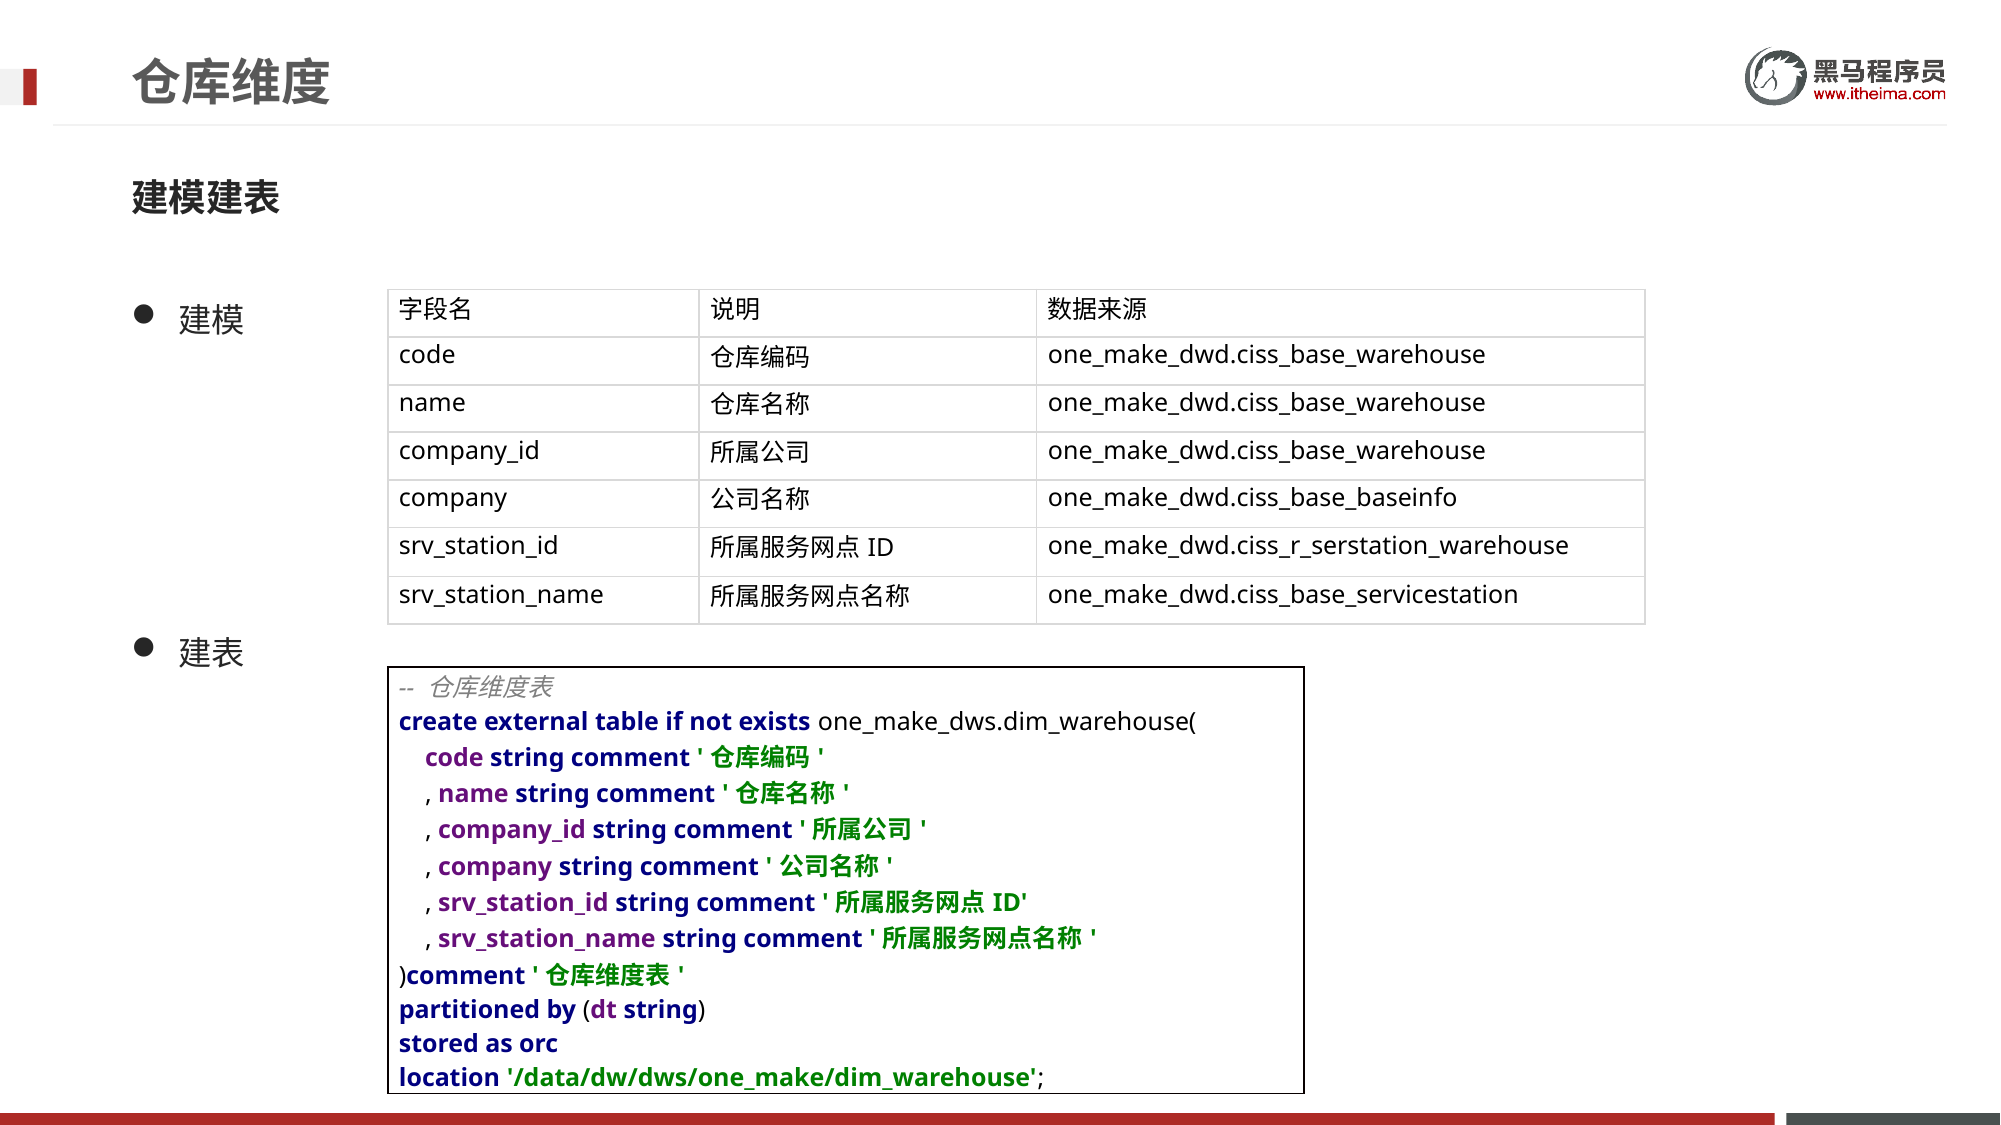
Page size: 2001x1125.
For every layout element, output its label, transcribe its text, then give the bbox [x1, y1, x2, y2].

title 仓库维度 [116, 38, 1556, 124]
table_cell srv_station_id [389, 528, 698, 576]
table_cell one_make_dwd.ciss_base_warehouse [1037, 386, 1644, 431]
table_cell 所属公司 [700, 433, 1036, 479]
table_header 说明 [700, 290, 1036, 336]
table_cell 公司名称 [700, 481, 1036, 527]
table_cell one_make_dwd.ciss_r_serstation_warehouse [1037, 528, 1644, 576]
table_cell one_make_dwd.ciss_base_baseinfo [1037, 481, 1644, 527]
list 建模建表 [116, 154, 1872, 239]
table_cell one_make_dwd.ciss_base_servicestation [1037, 577, 1644, 623]
table_cell name [389, 386, 698, 431]
table_cell 所属服务网点ID [700, 528, 1036, 576]
table_cell 仓库编码 [700, 338, 1036, 384]
table_cell one_make_dwd.ciss_base_warehouse [1037, 338, 1644, 384]
list 建模 建表 [116, 271, 1872, 1064]
table_header 数据来源 [1037, 290, 1644, 336]
table_cell 仓库名称 [700, 386, 1036, 431]
table_header 字段名 [389, 290, 698, 336]
table_cell one_make_dwd.ciss_base_warehouse [1037, 433, 1644, 479]
picture [1744, 46, 1946, 106]
table_header -- 仓库维度表 create external table if not exists one_make_dws.dim_warehouse( code string comment '仓库编码' , name string comment '仓库名称' , company_id string comment '所属公司' , company string comment '公司名称' , srv_station_id string comment '所属服务网点ID' , srv_station_name string comment '所属服务网点名称' )comment '仓库维度表' partitioned by (dt string) stored as orc location '/data/dw/dws/one_make/dim_warehouse'; [389, 668, 1303, 1093]
table_cell 所属服务网点名称 [700, 577, 1036, 623]
table_cell company_id [389, 433, 698, 479]
table_cell company [389, 481, 698, 527]
table_cell srv_station_name [389, 577, 698, 623]
table_cell code [389, 338, 698, 384]
